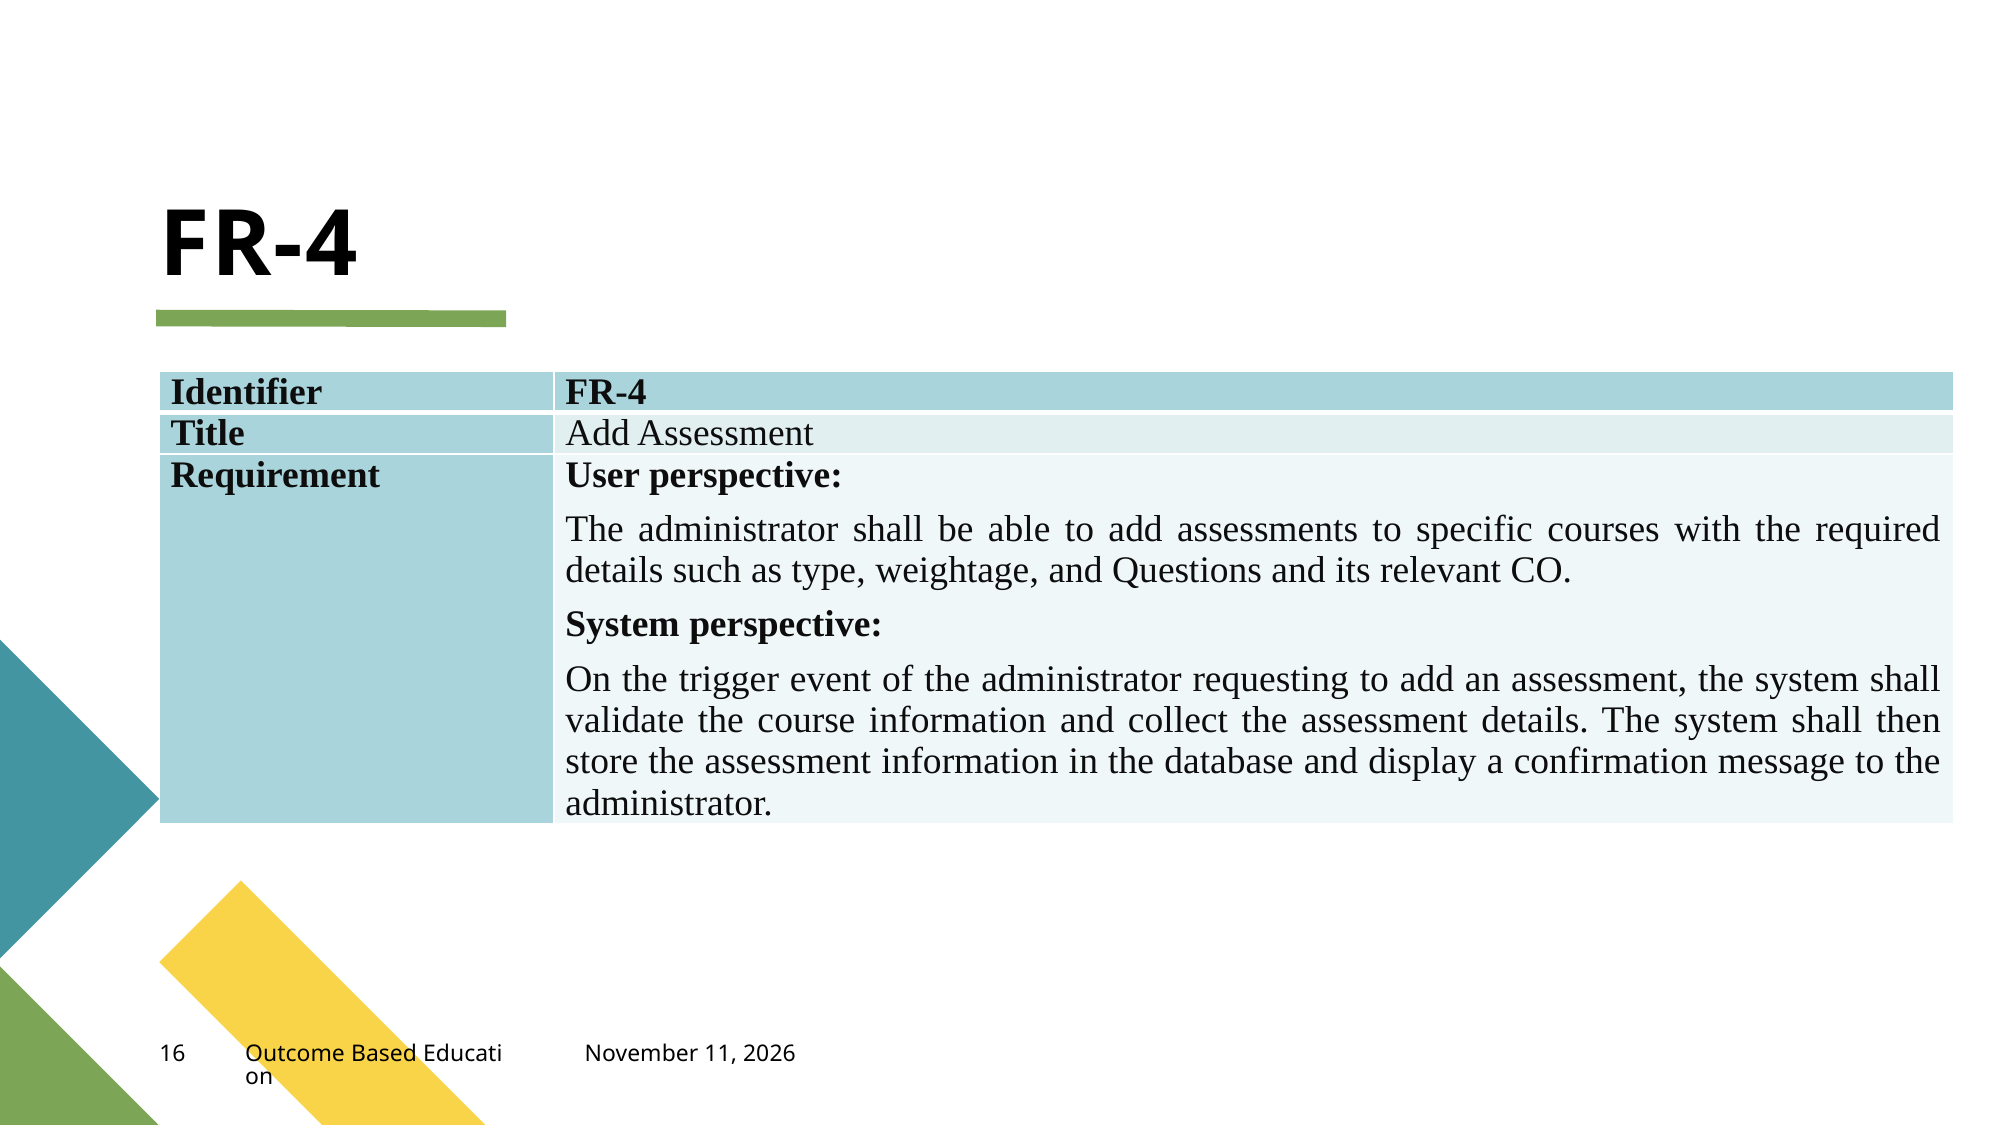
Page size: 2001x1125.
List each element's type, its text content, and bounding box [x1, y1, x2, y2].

footer Outcome Based Education [246, 1038, 517, 1080]
table_cell Title [160, 415, 553, 453]
table_cell Requirement [160, 455, 553, 823]
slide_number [584, 1038, 800, 1080]
title FR-4 [159, 195, 970, 296]
table_cell User perspective: The administrator shall be able to add assessments to specific courses with the required details such as type, weightage, and Questions and its relevant CO. System perspective: On the trigger event of the administrator requesting to add an assessment, the system shall validate the course information and collect the assessment details. The system shall then store the assessment information in the database and display a confirmation message to the administrator. [555, 455, 1953, 823]
slide_number 16 [159, 1038, 246, 1080]
table_cell Add Assessment [555, 415, 1953, 453]
table_header Identifier [160, 372, 553, 410]
table_header FR-4 [555, 372, 1953, 410]
